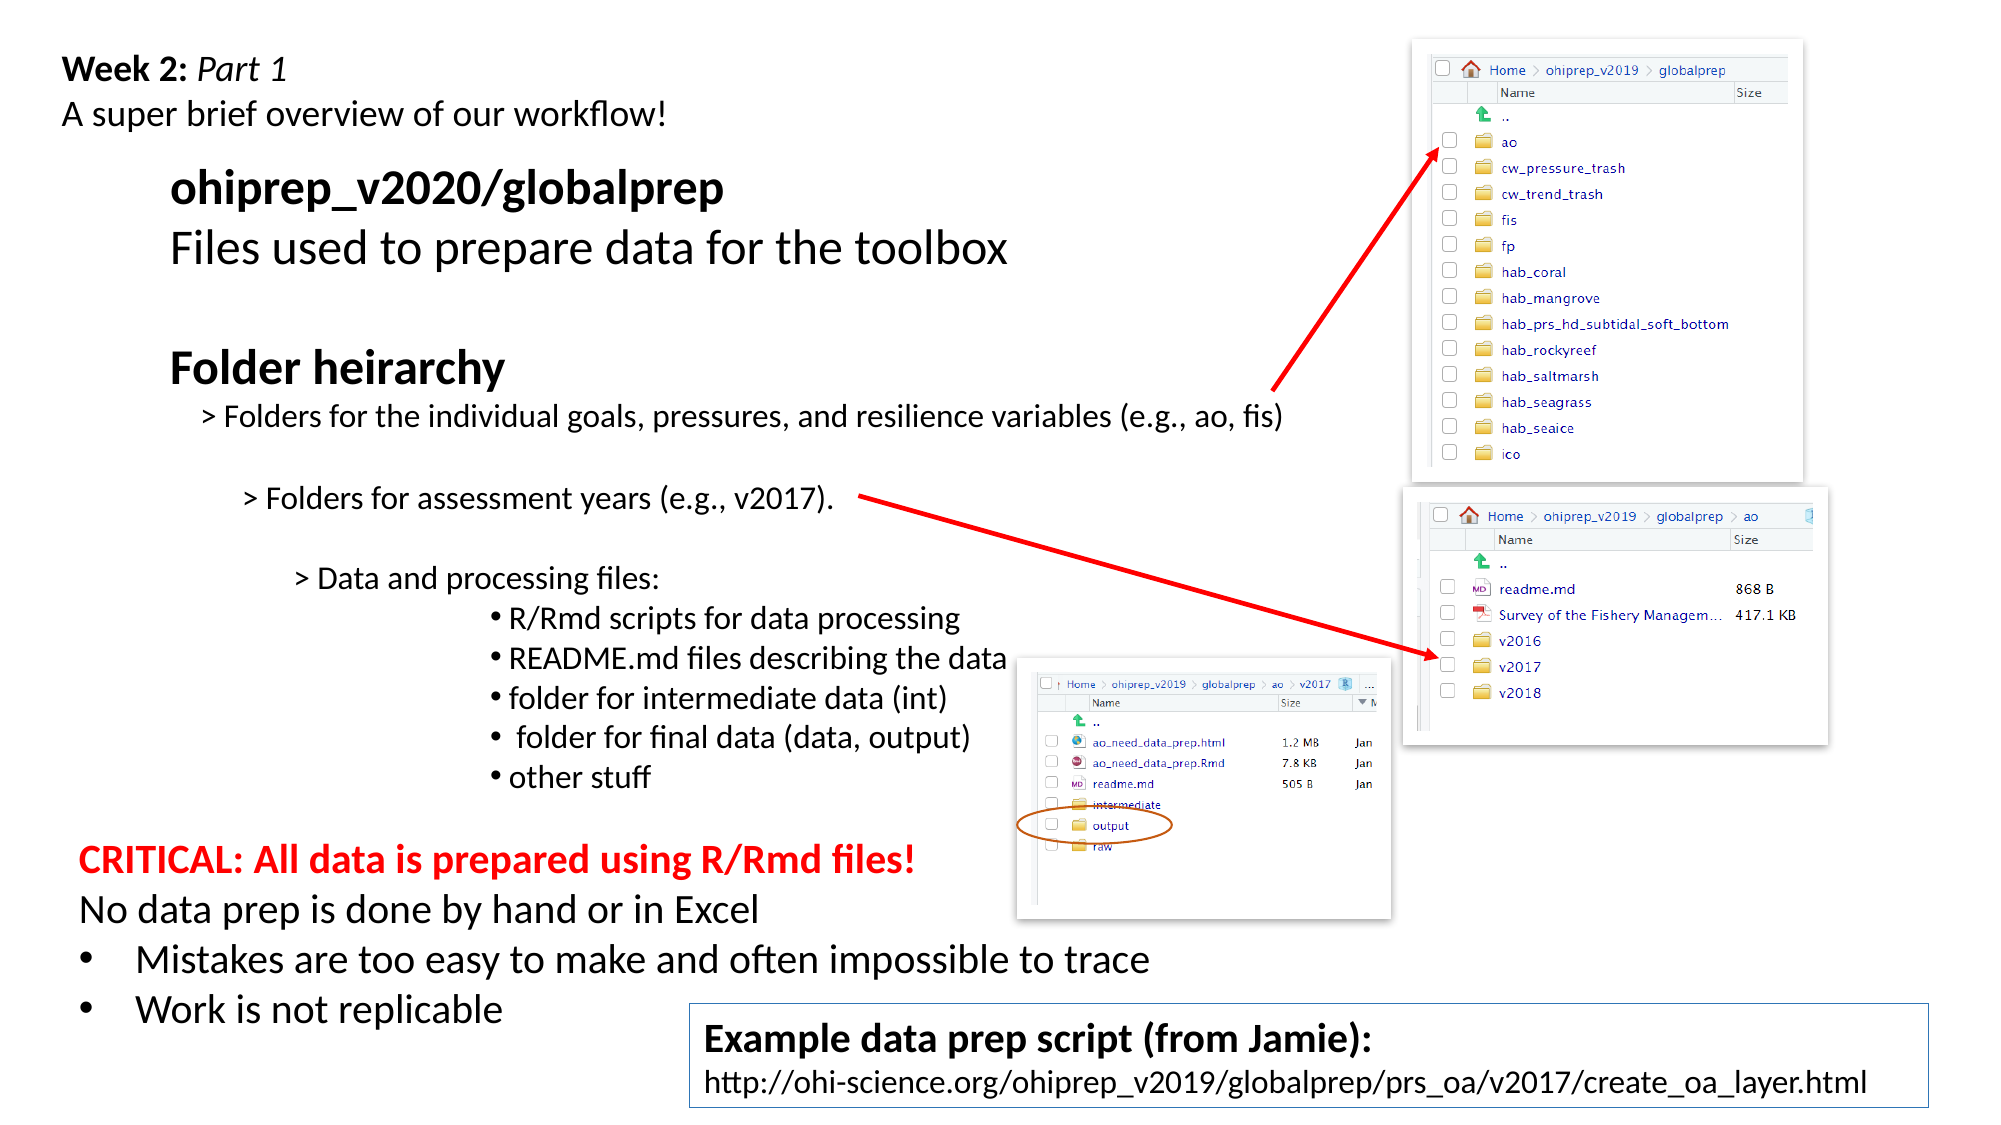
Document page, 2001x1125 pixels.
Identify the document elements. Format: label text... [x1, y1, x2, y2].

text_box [64, 824, 1929, 1110]
text_box > Data and processing files: R/Rmd scripts for data processing README.md files describing the data folder for intermediate data (int) folder for final data (data, output) other stuff [278, 548, 1114, 803]
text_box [858, 495, 1440, 659]
text_box > Folders for assessment years (e.g., v2017). [227, 468, 1225, 524]
picture [1426, 53, 1789, 468]
picture [1417, 501, 1813, 731]
text_box Week 2: Part 1 A super brief overview of our workflow! [46, 36, 1204, 141]
picture [1031, 672, 1377, 905]
text_box ohiprep_v2020/globalprep Files used to prepare data for the toolbox Folder heirarchy > Folders for the individual goals, pressures, and resilience variables (e.g., ao, fis) [155, 146, 1407, 442]
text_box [1272, 146, 1440, 392]
text_box [1016, 813, 1031, 824]
